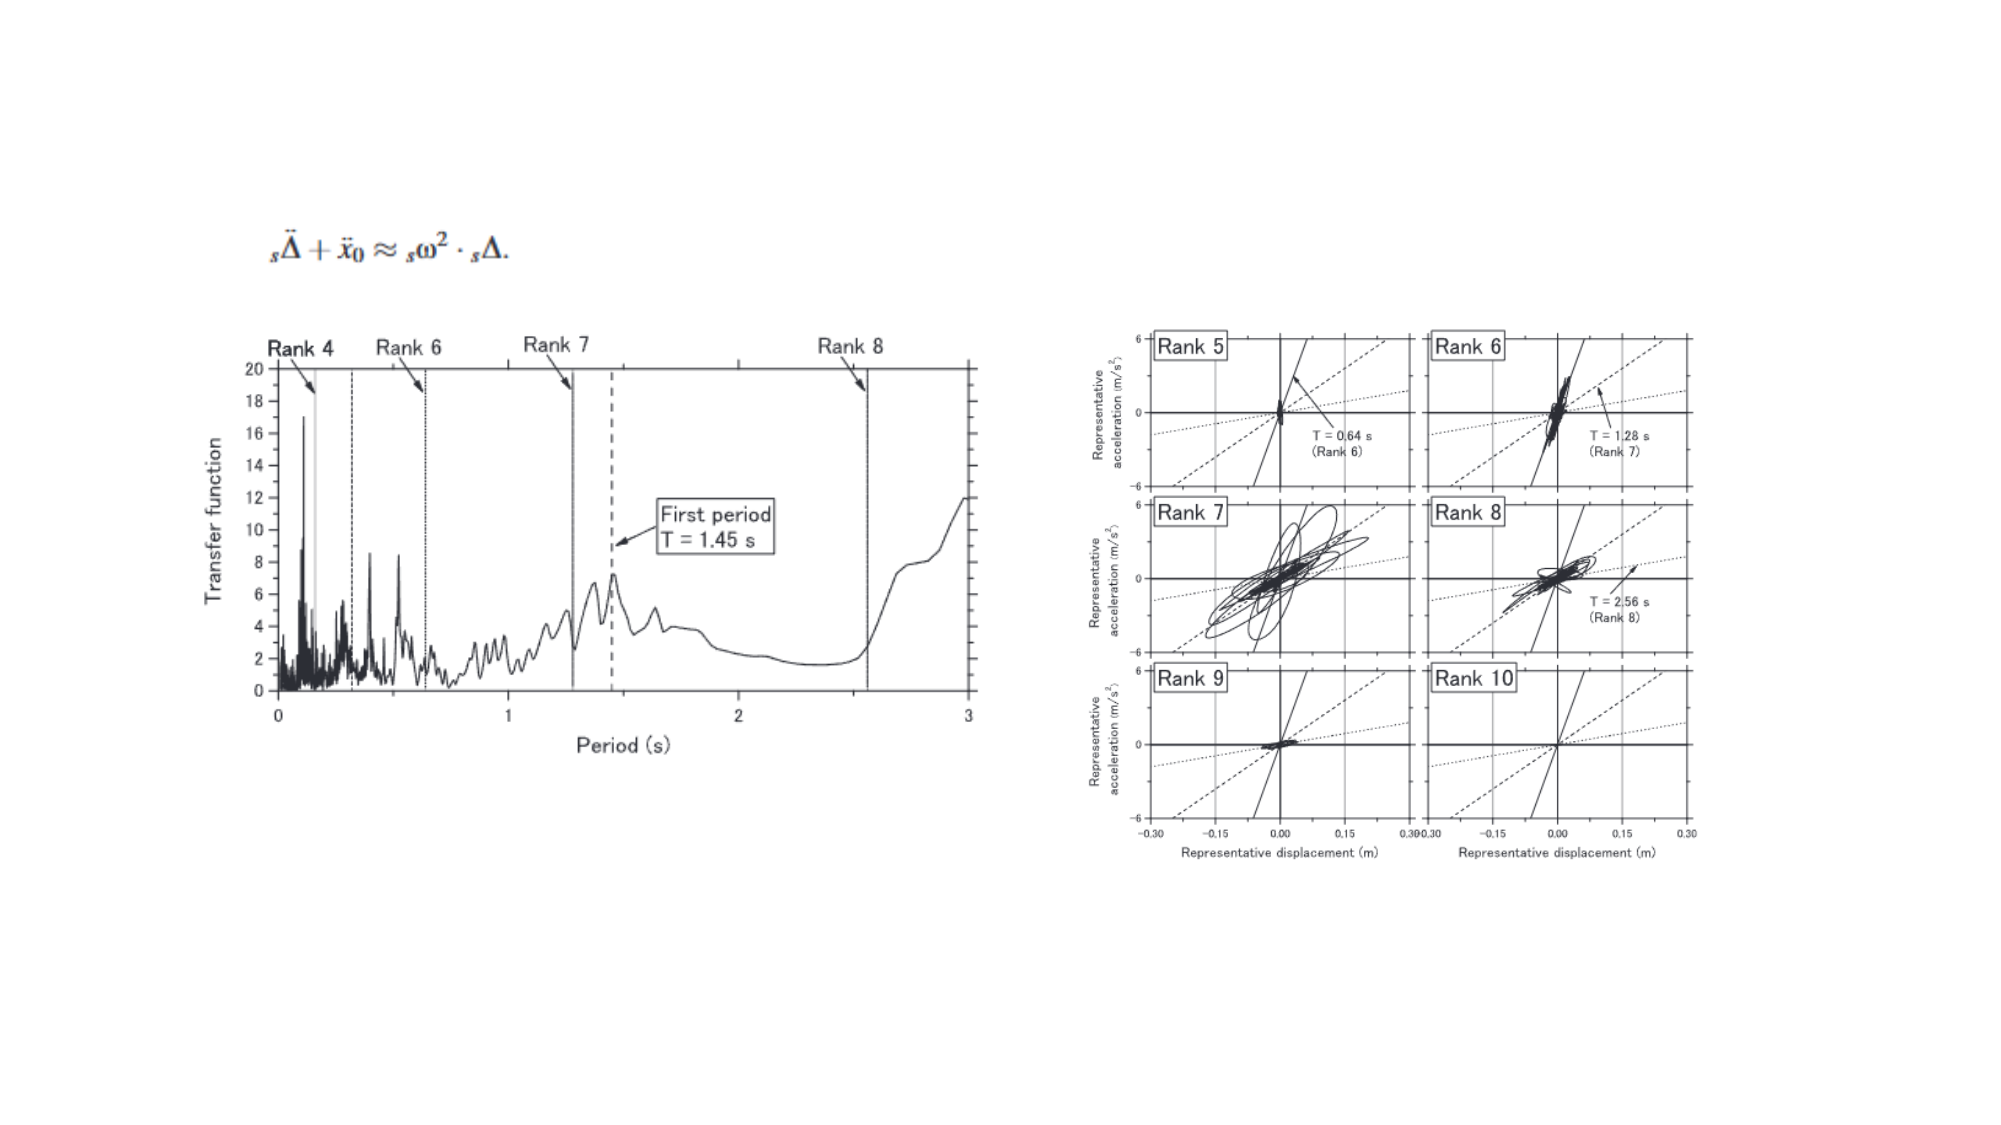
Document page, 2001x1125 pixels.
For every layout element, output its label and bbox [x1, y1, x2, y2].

picture [178, 321, 1000, 769]
picture [1051, 321, 1739, 874]
picture [246, 212, 526, 291]
